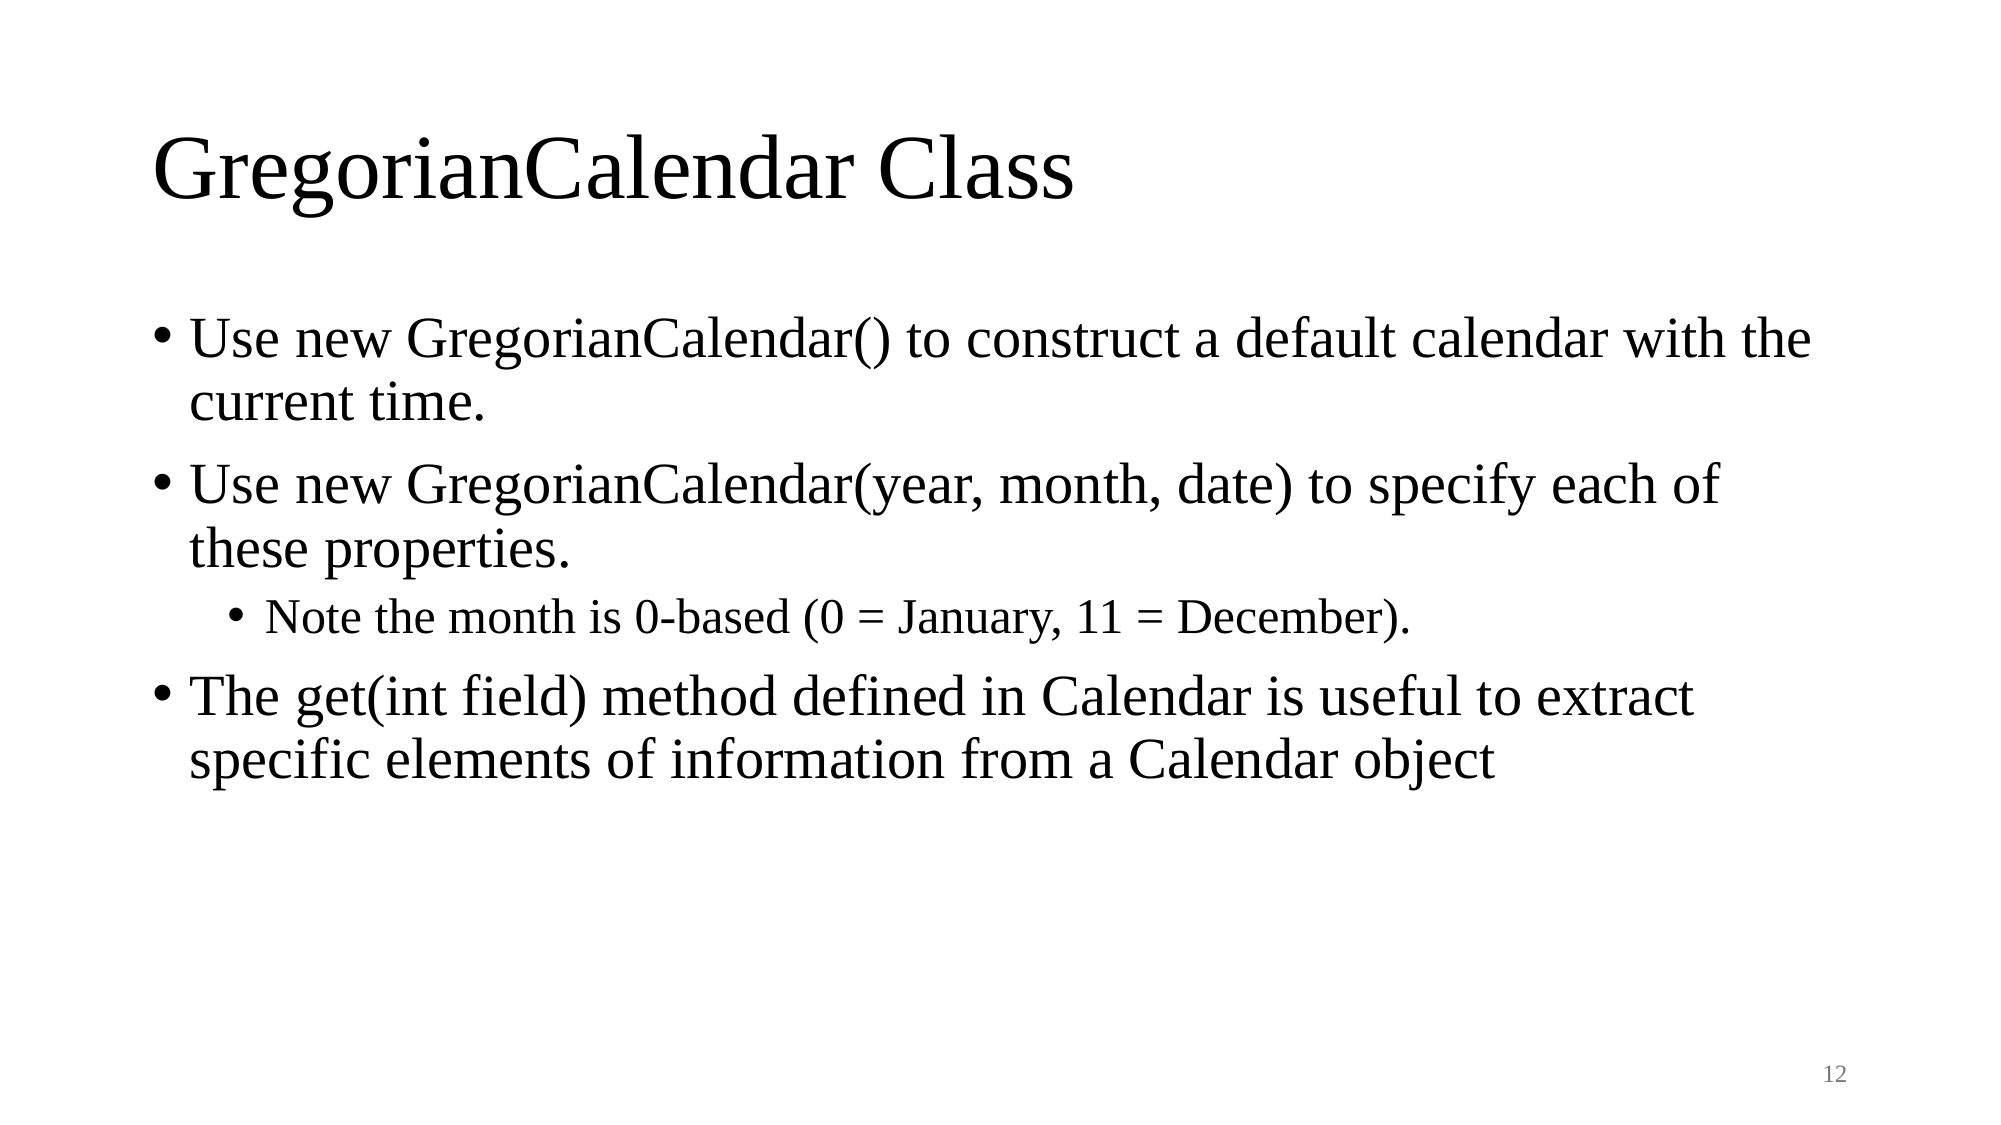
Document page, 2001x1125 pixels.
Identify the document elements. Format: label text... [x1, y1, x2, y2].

slide_number 12 [1412, 1042, 1863, 1103]
title GregorianCalendar Class [137, 59, 1863, 278]
list Use new GregorianCalendar() to construct a default calendar with the current time. Use new GregorianCalendar(year, month, date) to specify each of these properties. Note the month is 0-based (0 = January, 11 = December). The get(int field) method defined in Calendar is useful to extract specific elements of information from a Calendar object [137, 299, 1863, 1014]
